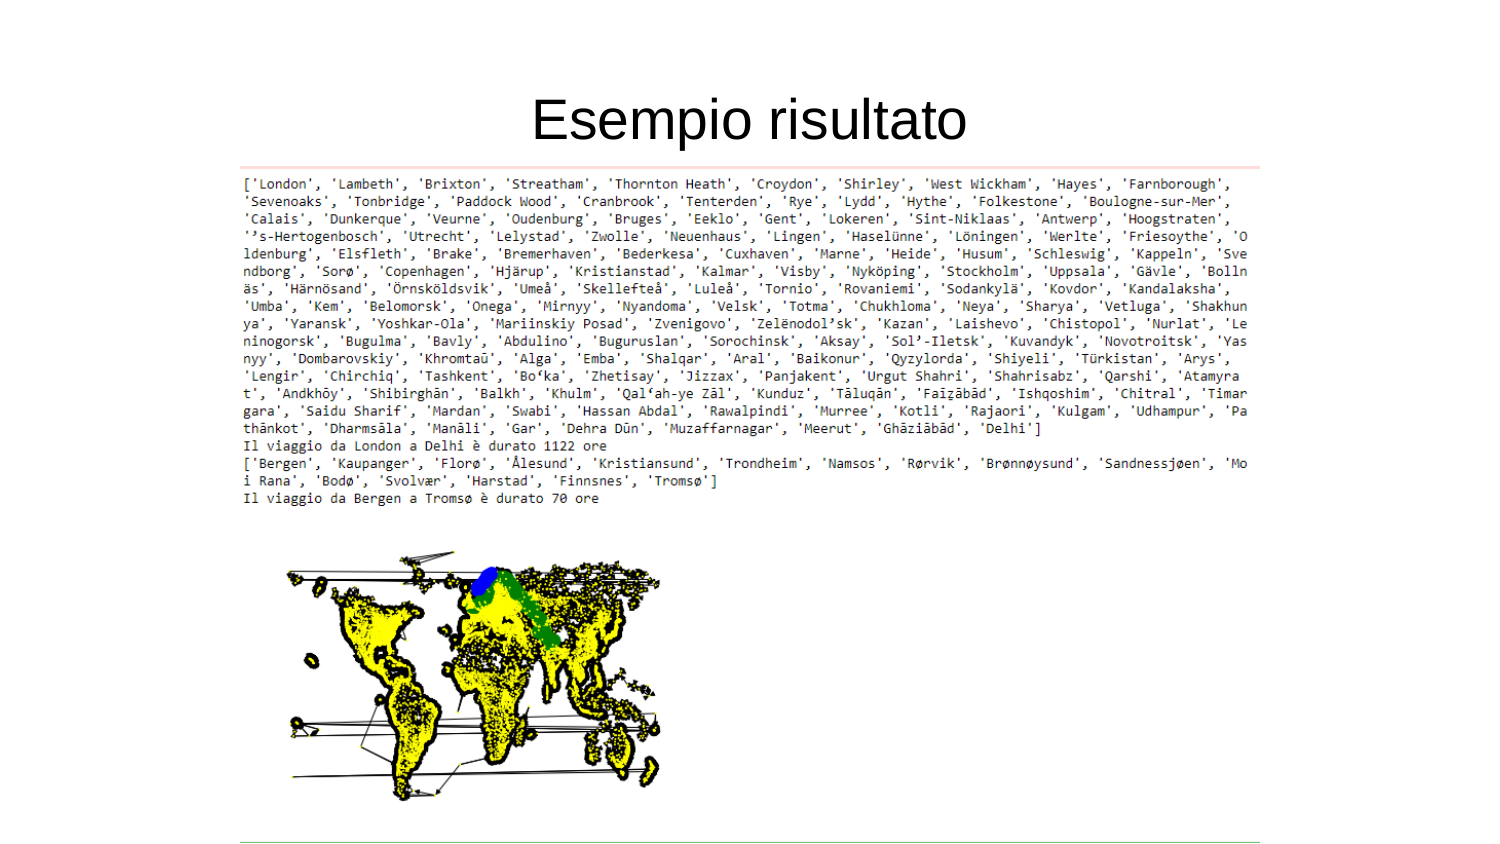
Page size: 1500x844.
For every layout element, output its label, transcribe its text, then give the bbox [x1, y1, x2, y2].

title Esempio risultato [51, 72, 1449, 167]
picture [240, 166, 1260, 844]
